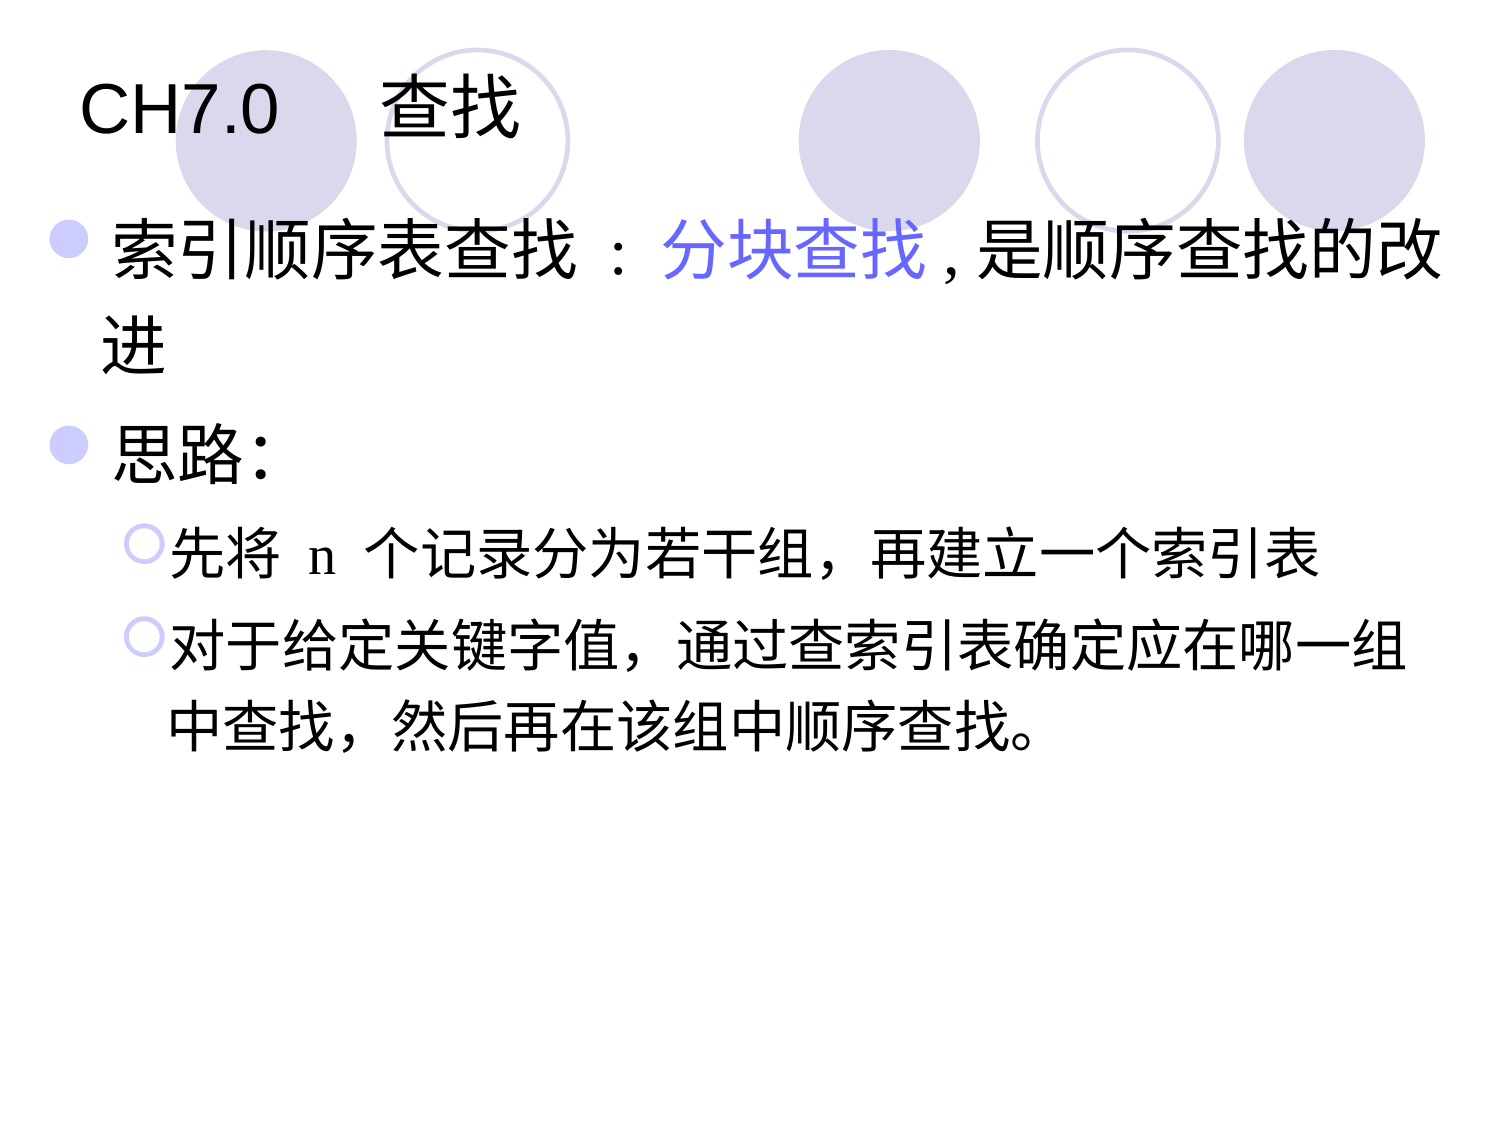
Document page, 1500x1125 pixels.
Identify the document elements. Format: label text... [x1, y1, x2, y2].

list 索引顺序表查找 : 分块查找,是顺序查找的改进 思路： 先将 n 个记录分为若干组，再建立一个索引表 对于给定关键字值，通过查索引表确定应在哪一组中查找，然后再在该组中顺序查找。 [29, 184, 1471, 1016]
title CH7.0 查找 [64, 42, 1335, 156]
